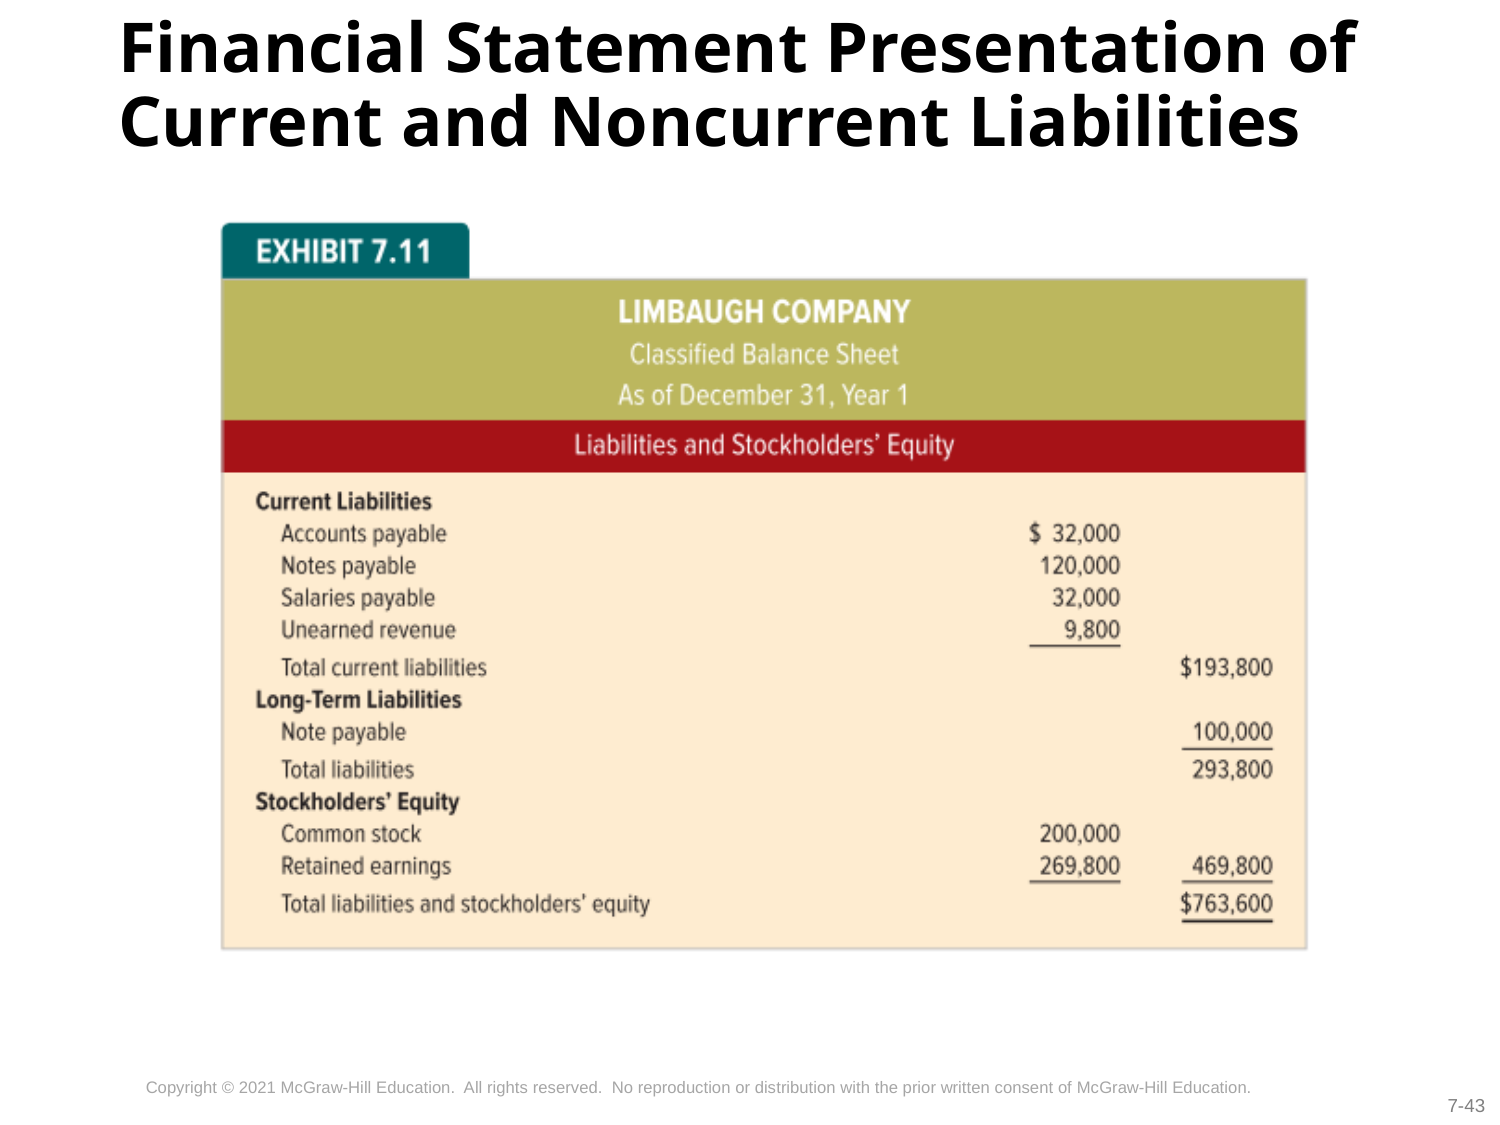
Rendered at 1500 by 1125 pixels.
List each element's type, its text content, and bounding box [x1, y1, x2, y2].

title Financial Statement Presentation of Current and Noncurrent Liabilities [103, 0, 1397, 175]
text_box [212, 212, 1325, 963]
